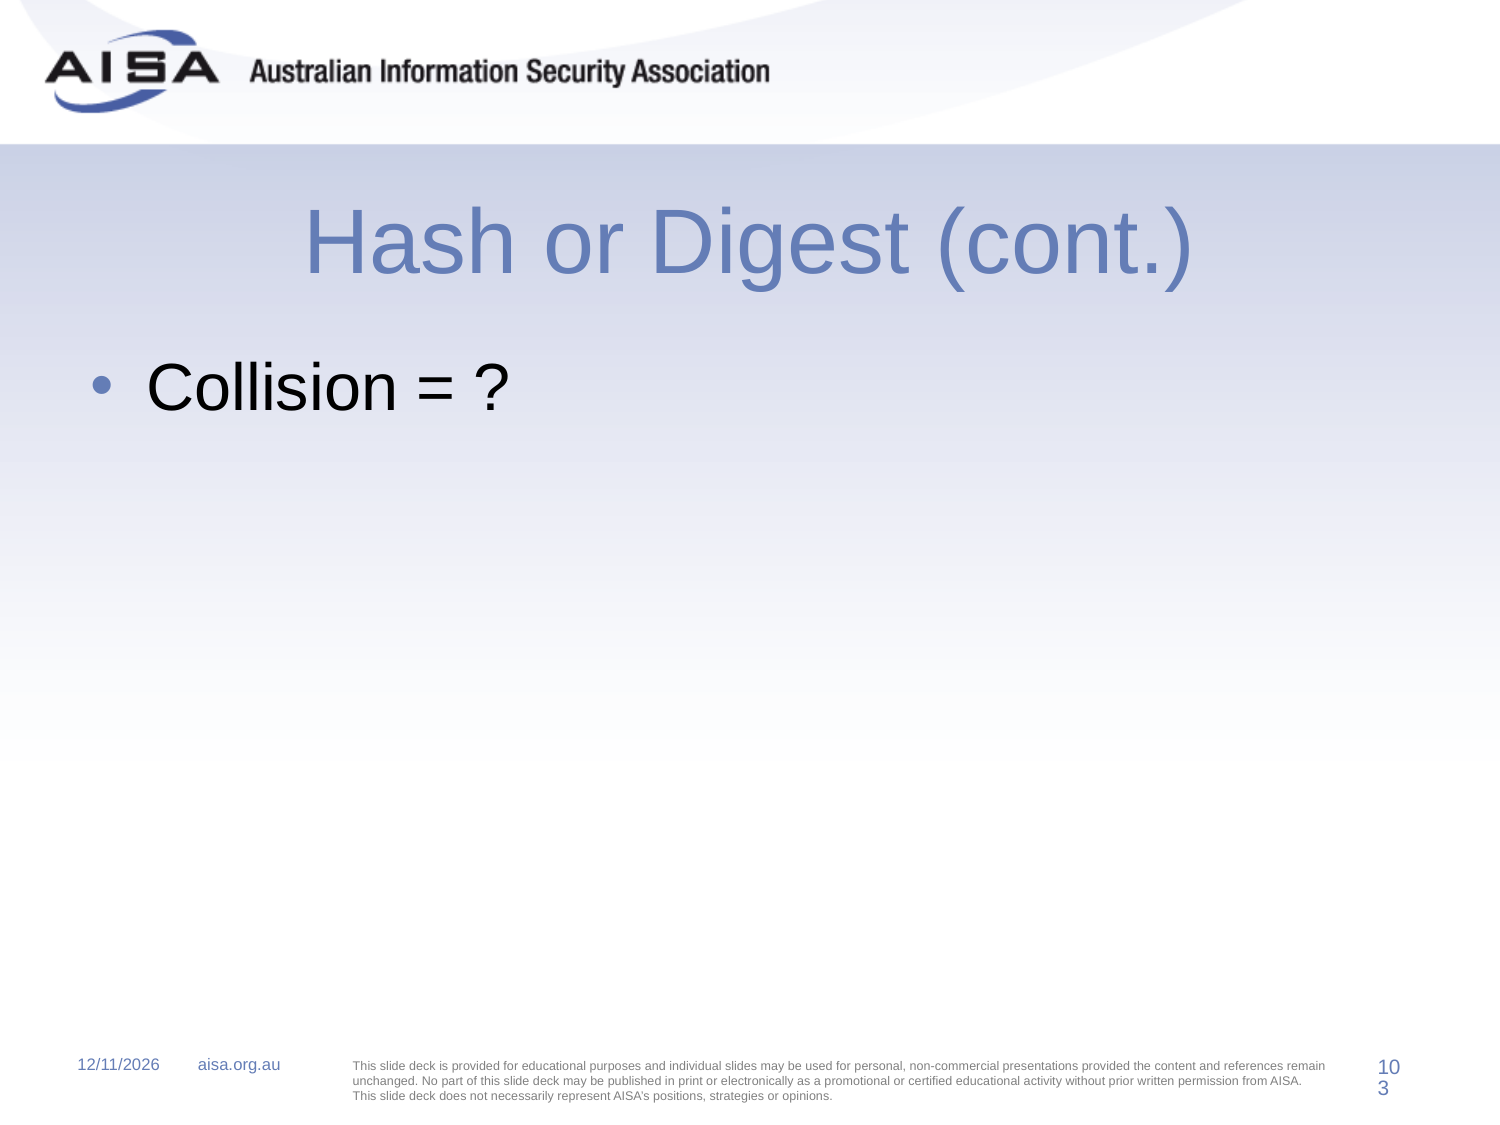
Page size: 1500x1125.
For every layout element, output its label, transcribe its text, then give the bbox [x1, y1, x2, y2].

list Collision = ? [75, 336, 1425, 1016]
picture [0, 0, 1500, 1125]
title Hash or Digest (cont.) [75, 149, 1425, 325]
